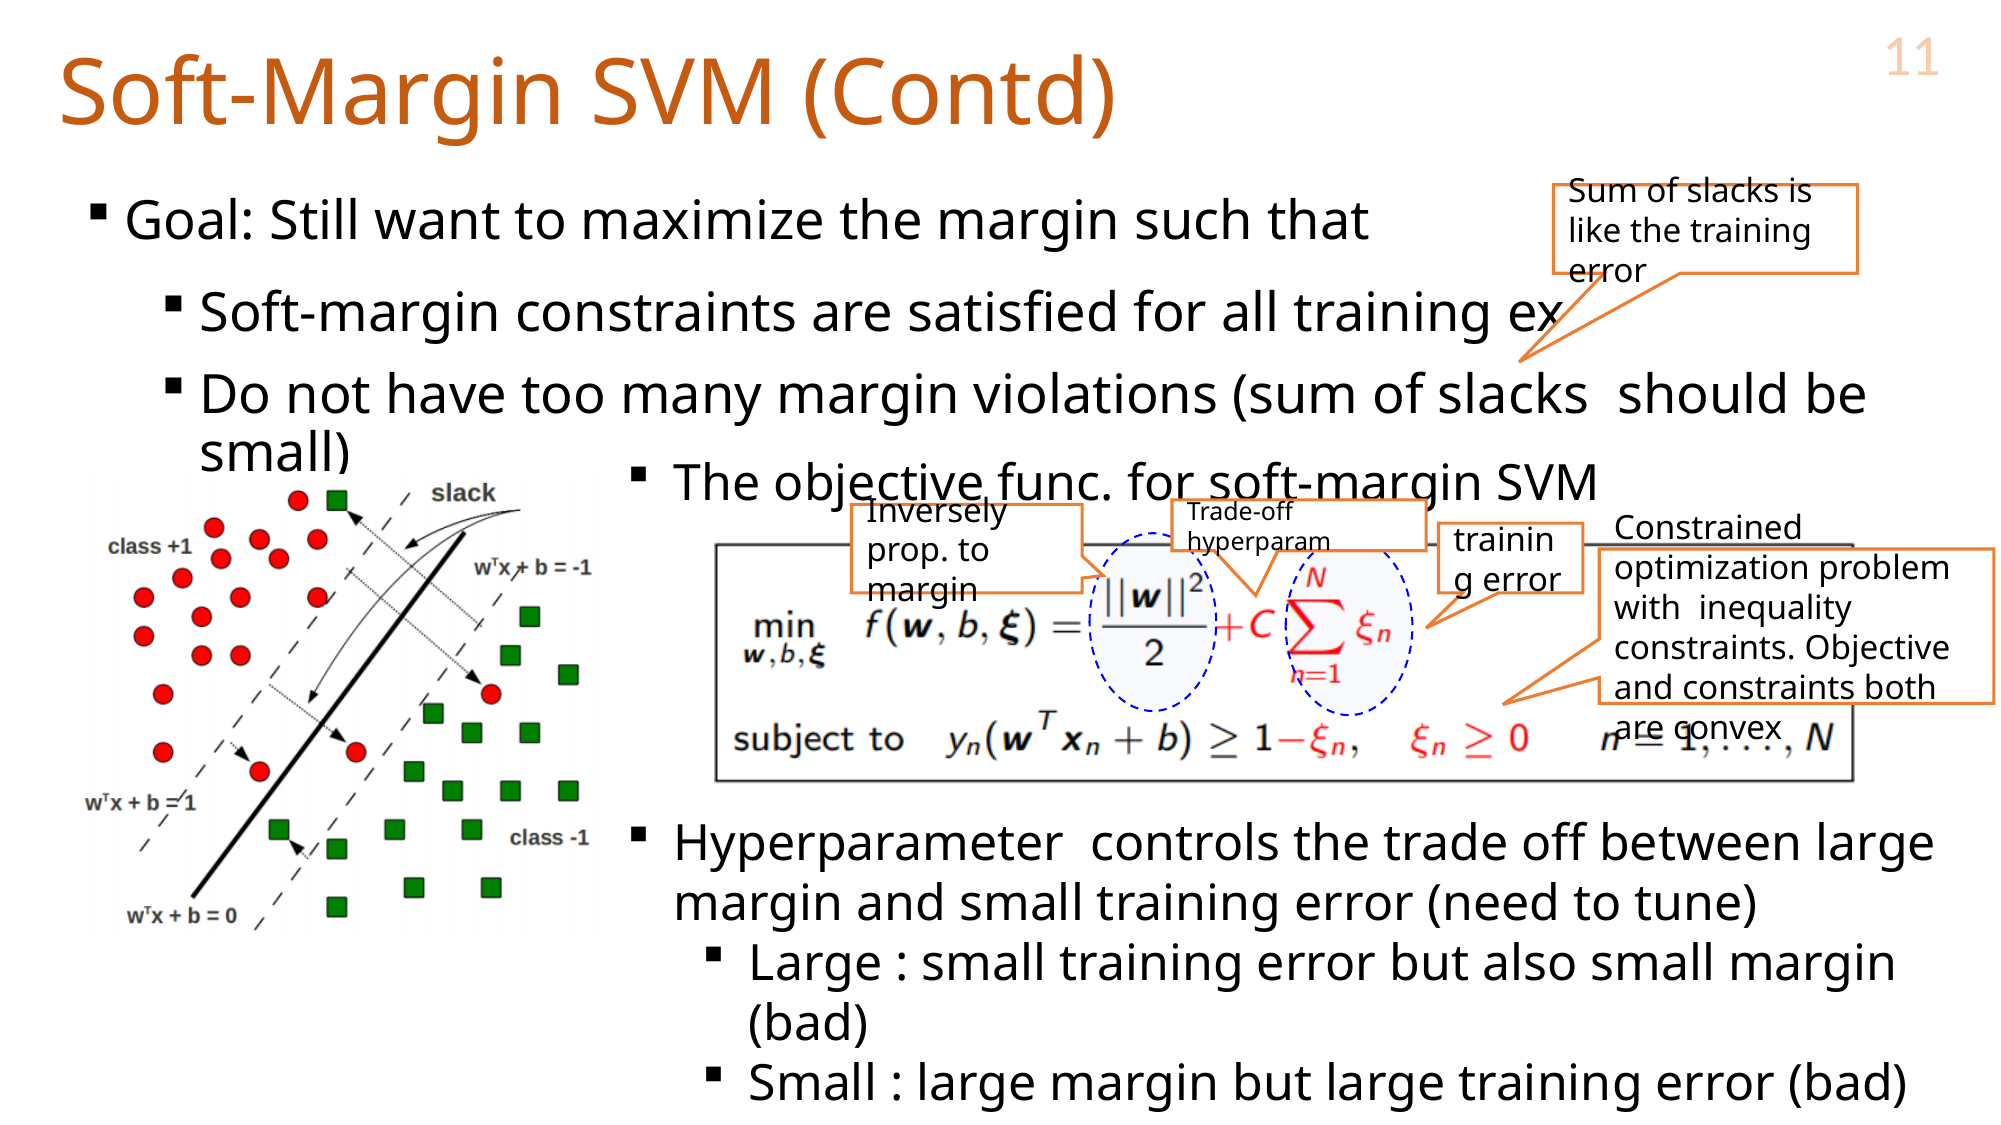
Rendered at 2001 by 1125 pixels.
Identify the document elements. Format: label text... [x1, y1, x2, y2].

text_box Sum of slacks is like the training error [1518, 183, 1859, 363]
picture [713, 537, 1858, 785]
picture [36, 474, 613, 940]
text_box [1133, 532, 1170, 537]
text_box Inversely prop. to margin [850, 503, 1084, 537]
text_box Trade-off hyperparam [1170, 498, 1428, 537]
text_box training error [1437, 522, 1584, 537]
slide_number 11 [1857, 22, 1957, 83]
title Soft-Margin SVM (Contd) [43, 27, 1970, 163]
